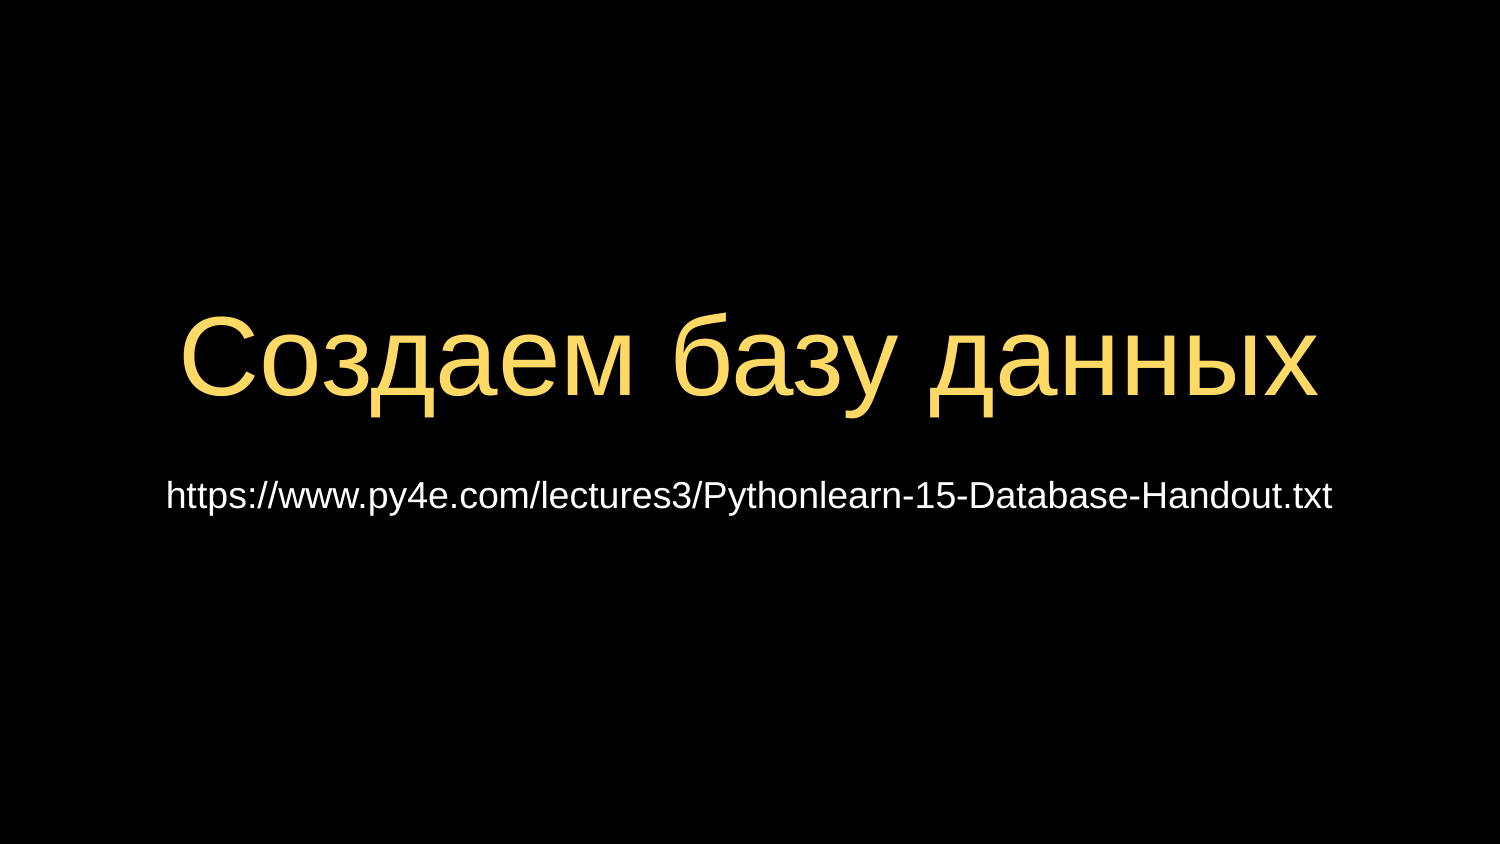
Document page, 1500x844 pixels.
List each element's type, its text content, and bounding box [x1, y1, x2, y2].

title Создаем базу данных [106, 141, 1393, 427]
list https://www.py4e.com/lectures3/Pythonlearn-15-Database-Handout.txt [106, 462, 1393, 572]
